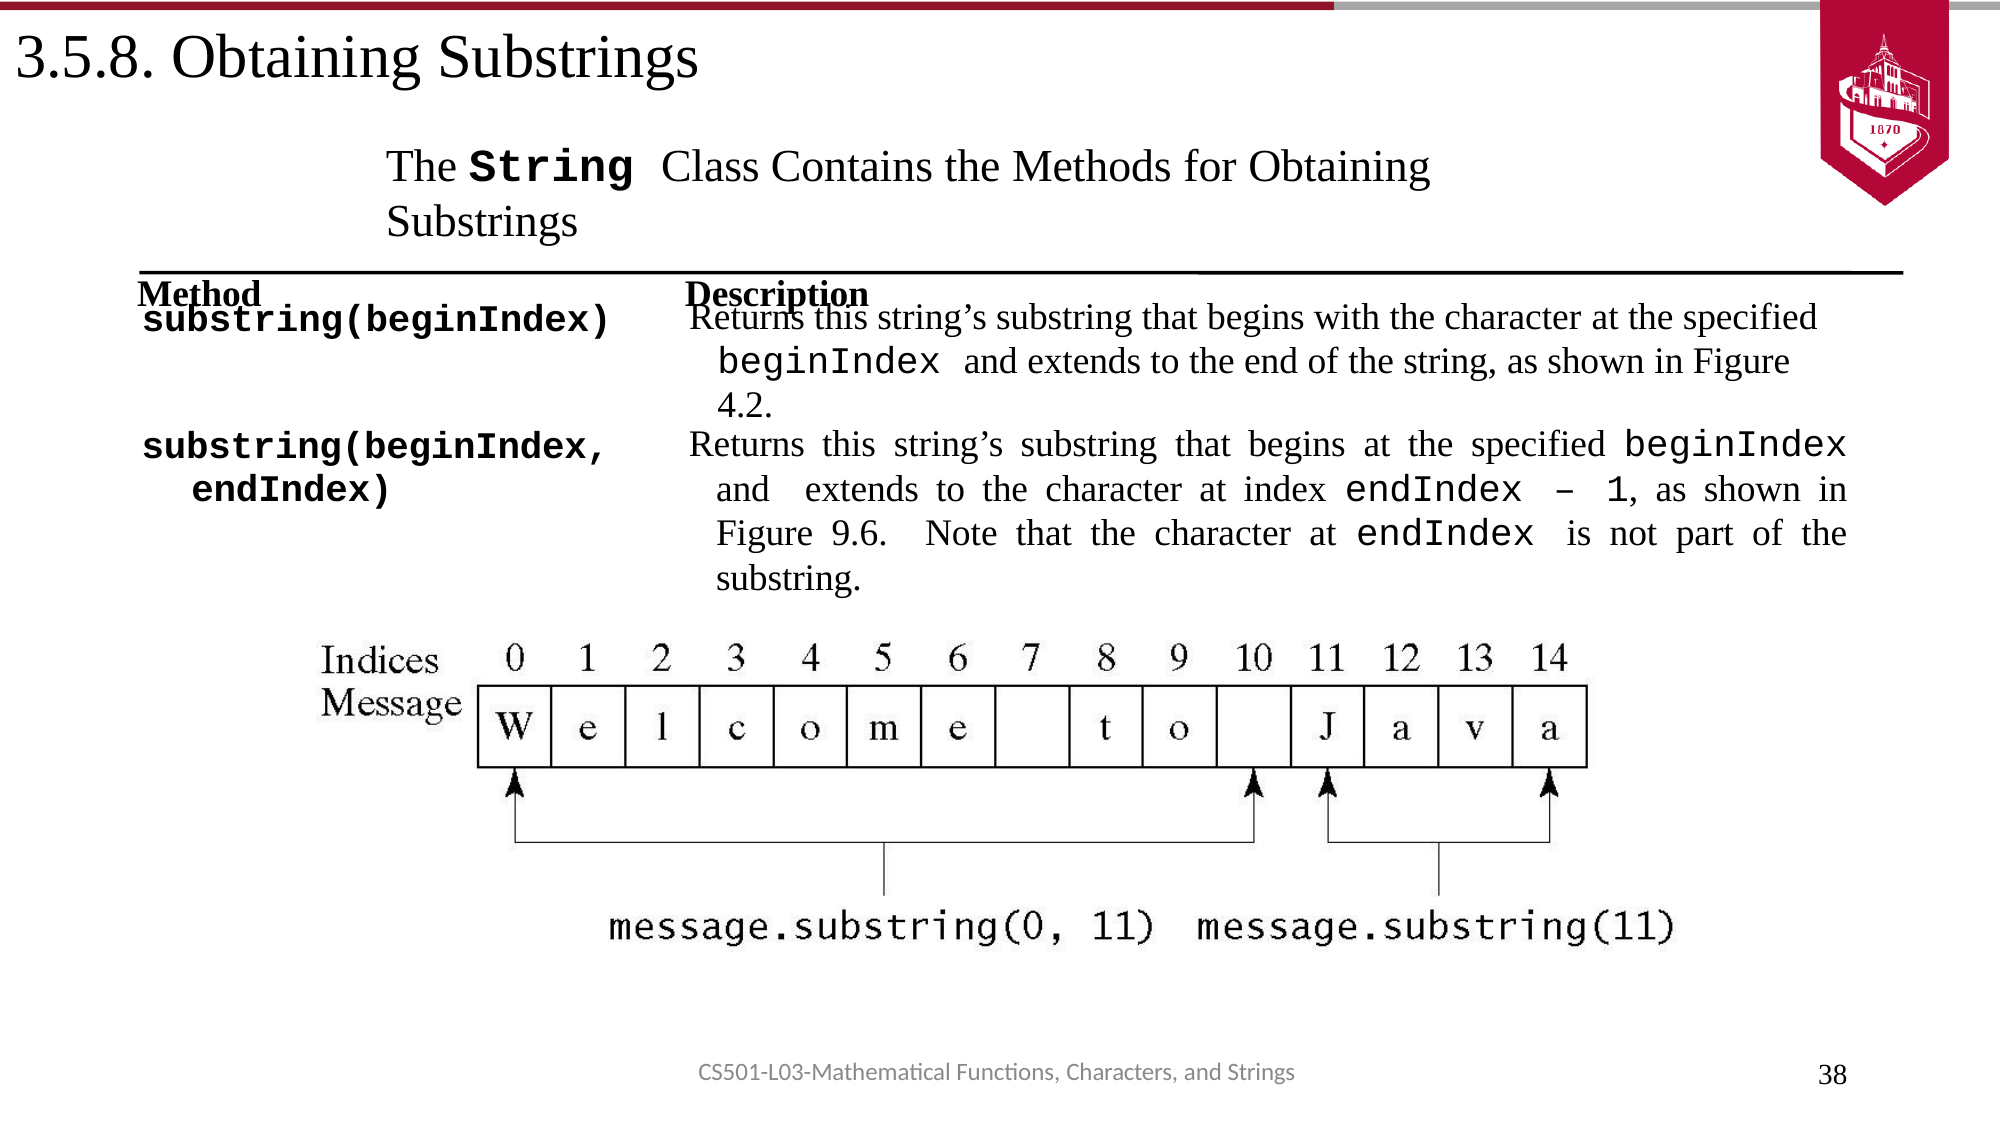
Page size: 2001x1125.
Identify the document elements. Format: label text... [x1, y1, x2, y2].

text_box substring(beginIndex) [139, 314, 616, 339]
text_box Returns this string’s substring that begins at the specified beginIndex and extends to the character at index endIndex – 1, as shown in Figure 9.6. Note that the character at endIndex is not part of the substring. [687, 418, 1849, 599]
footer CS501-L03-Mathematical Functions, Characters, and Strings [696, 1054, 1304, 1125]
slide_number 38 [1811, 1056, 1856, 1125]
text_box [0, 0, 2000, 206]
picture [316, 640, 1677, 953]
text_box substring(beginIndex, endIndex) [139, 418, 616, 509]
text_box Returns this string’s substring that begins with the character at the specified beginIndex and extends to the end of the string, as shown in Figure 4.2. [687, 291, 1847, 418]
text_box The String Class Contains the Methods for Obtaining Substrings Method Description [135, 217, 1626, 314]
